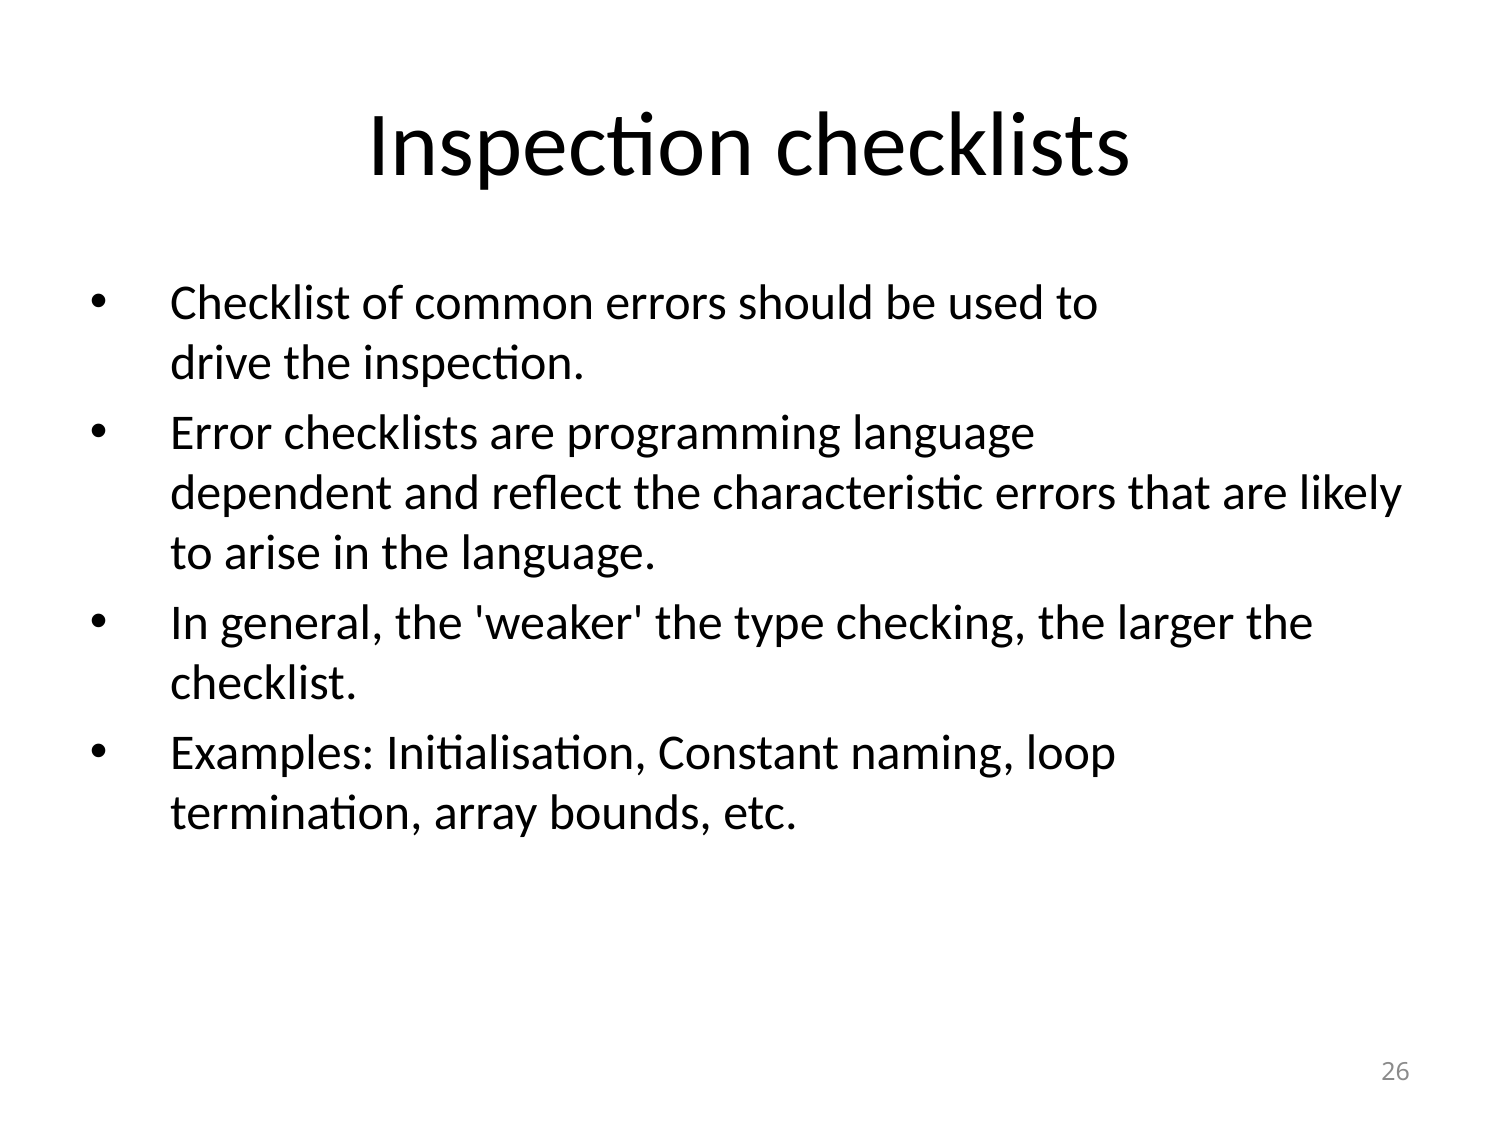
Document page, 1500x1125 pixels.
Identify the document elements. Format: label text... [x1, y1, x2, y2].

list Checklist of common errors should be used to drive the inspection. Error checklists are programming language dependent and reflect the characteristic errors that are likely to arise in the language. In general, the 'weaker' the type checking, the larger the checklist. Examples: Initialisation, Constant naming, loop termination, array bounds, etc. [75, 262, 1425, 1005]
slide_number 26 [1074, 1042, 1425, 1103]
title Inspection checklists [75, 45, 1425, 233]
